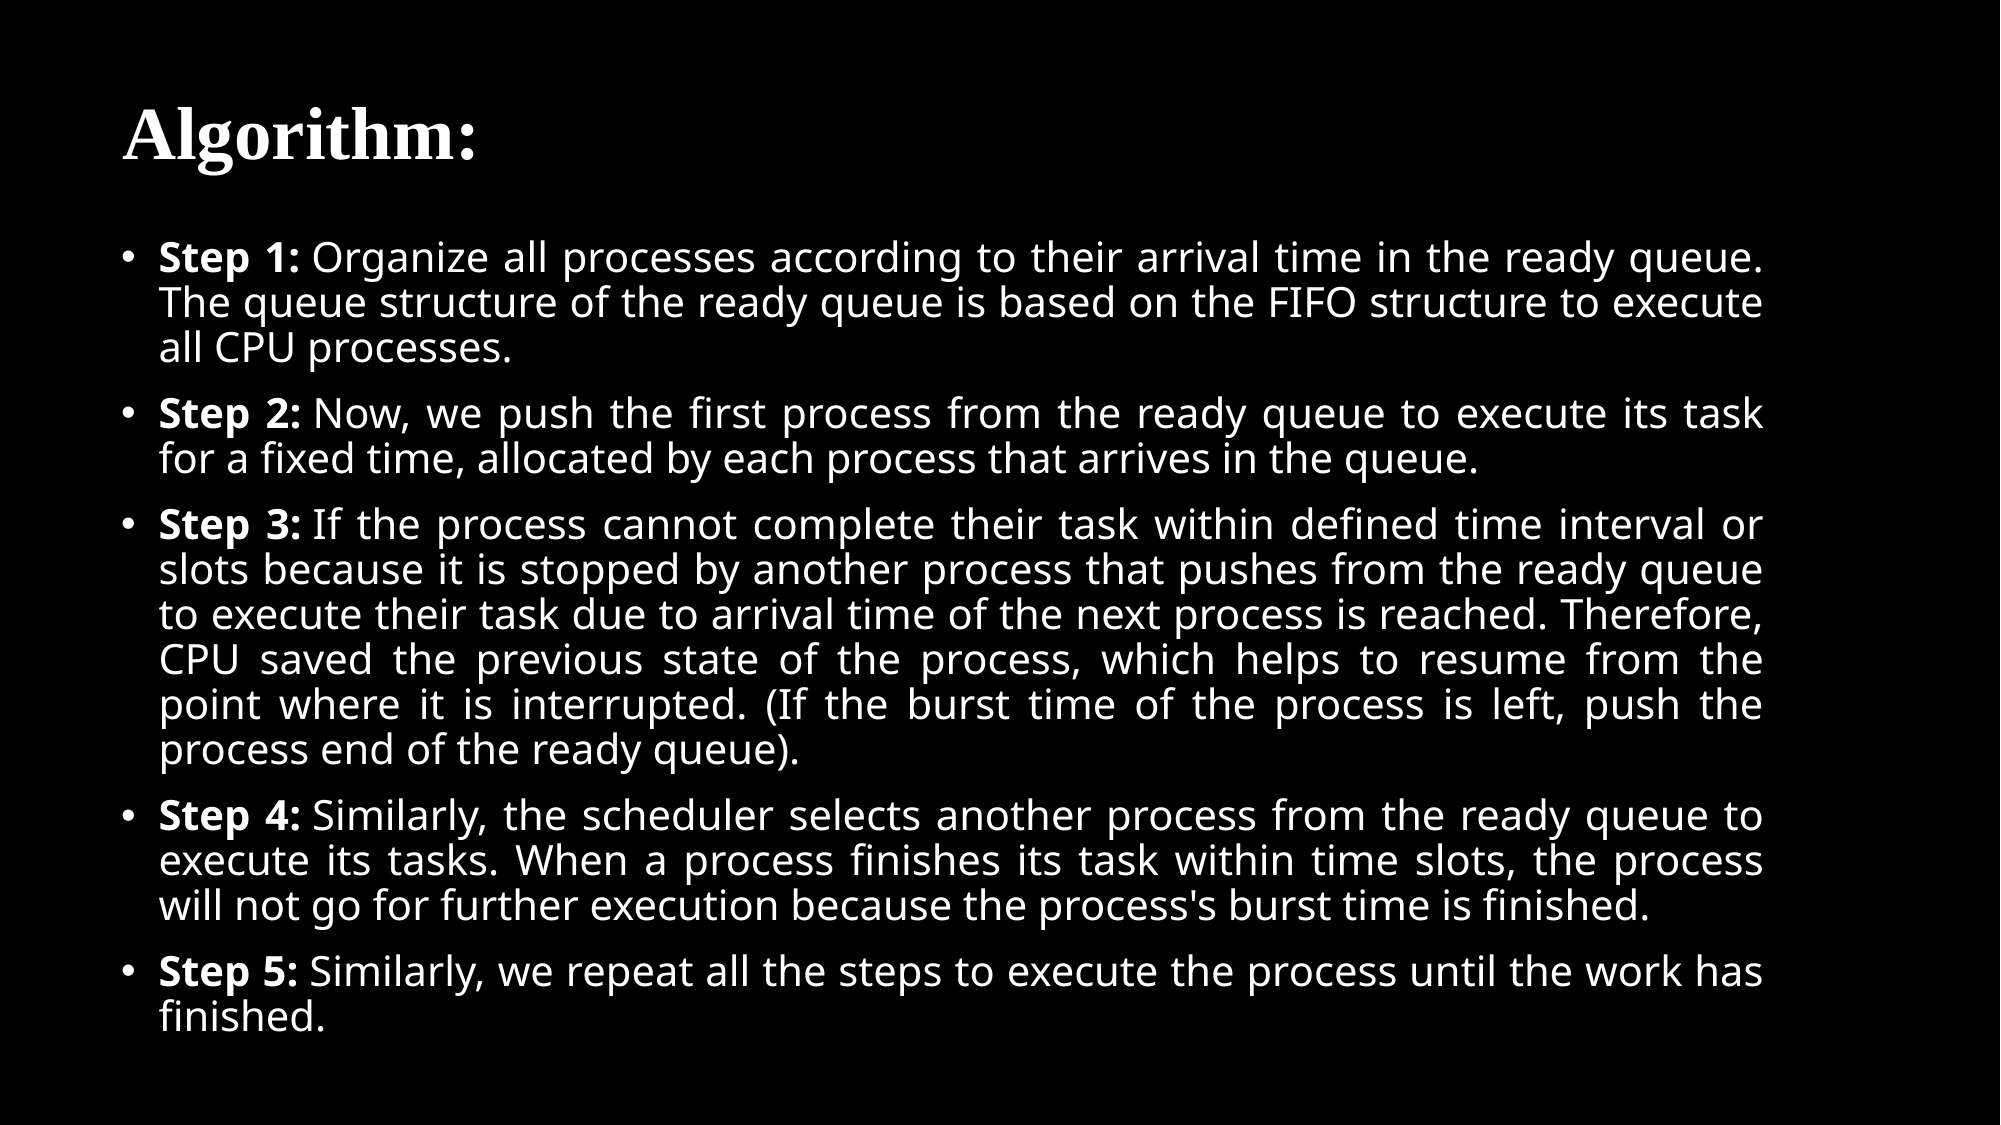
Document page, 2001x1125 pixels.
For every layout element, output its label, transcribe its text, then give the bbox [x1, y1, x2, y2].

list Step 1: Organize all processes according to their arrival time in the ready queue. The queue structure of the ready queue is based on the FIFO structure to execute all CPU processes. Step 2: Now, we push the first process from the ready queue to execute its task for a fixed time, allocated by each process that arrives in the queue. Step 3: If the process cannot complete their task within defined time interval or slots because it is stopped by another process that pushes from the ready queue to execute their task due to arrival time of the next process is reached. Therefore, CPU saved the previous state of the process, which helps to resume from the point where it is interrupted. (If the burst time of the process is left, push the process end of the ready queue). Step 4: Similarly, the scheduler selects another process from the ready queue to execute its tasks. When a process finishes its task within time slots, the process will not go for further execution because the process's burst time is finished. Step 5: Similarly, we repeat all the steps to execute the process until the work has finished. [106, 229, 1780, 1050]
title Algorithm: [107, 75, 1650, 229]
